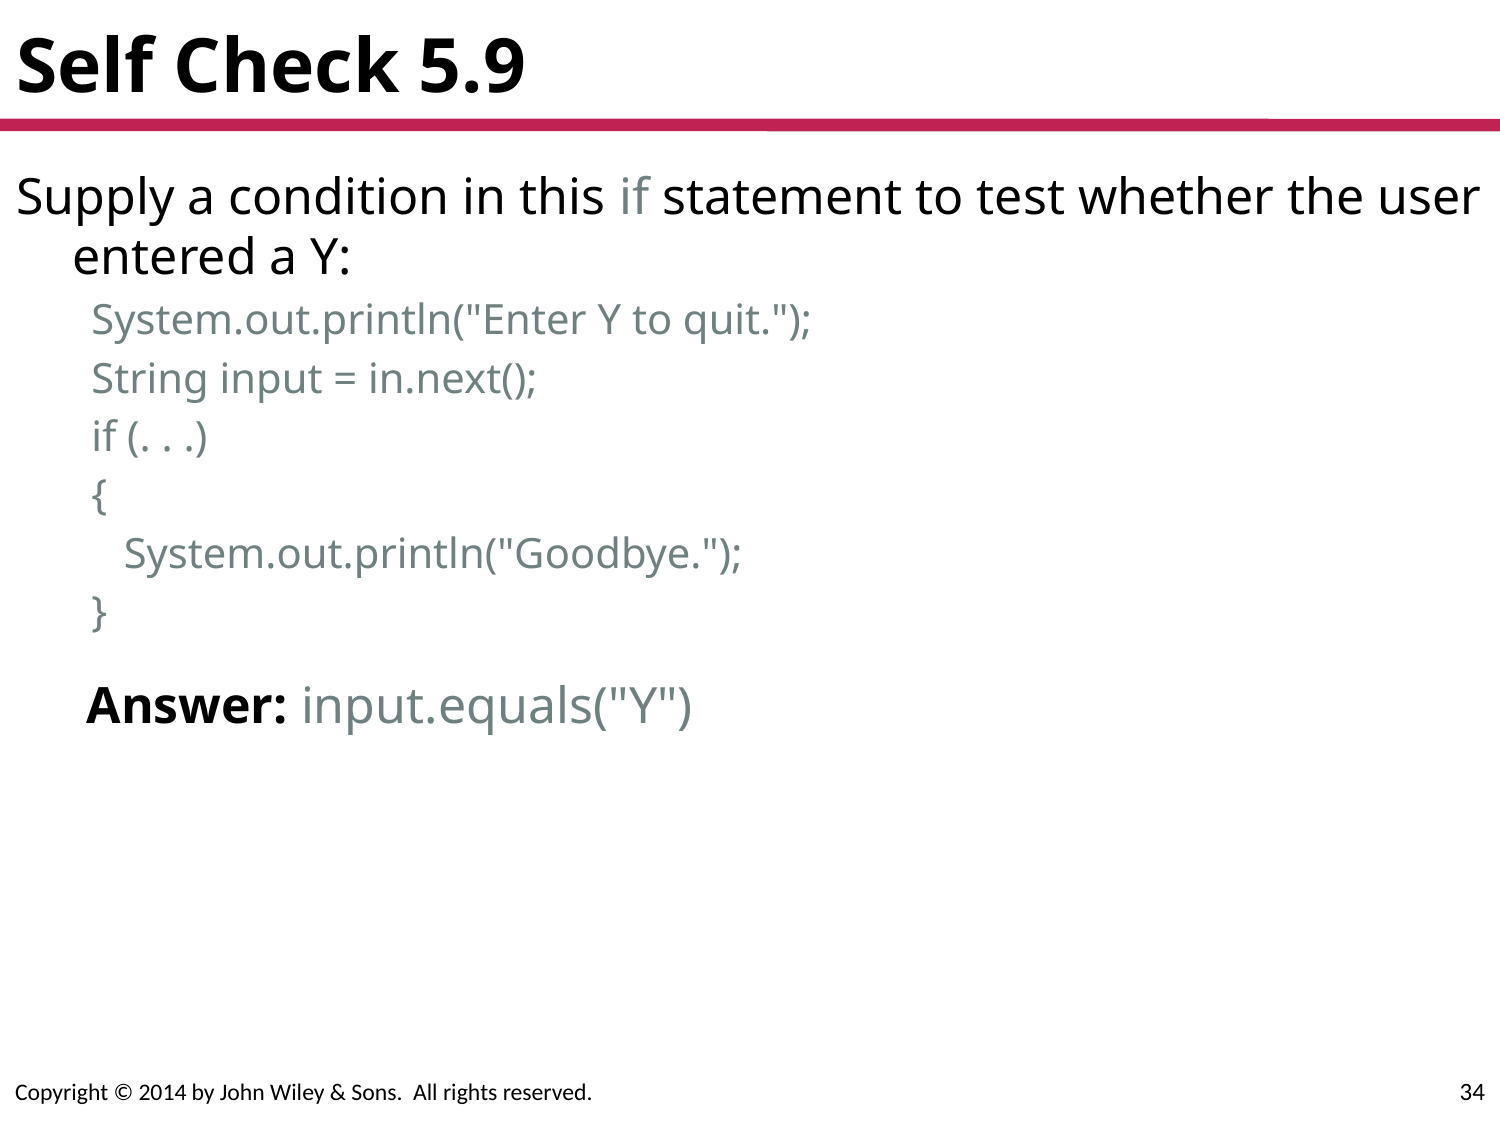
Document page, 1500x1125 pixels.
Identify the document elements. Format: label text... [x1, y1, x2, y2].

list Answer: input.equals("Y") [71, 666, 1474, 762]
list Supply a condition in this if statement to test whether the user entered a Y: System.out.println("Enter Y to quit."); String input = in.next(); if (. . .) { System.out.println("Goodbye."); } [1, 157, 1500, 666]
title Self Check 5.9 [1, 0, 1500, 125]
